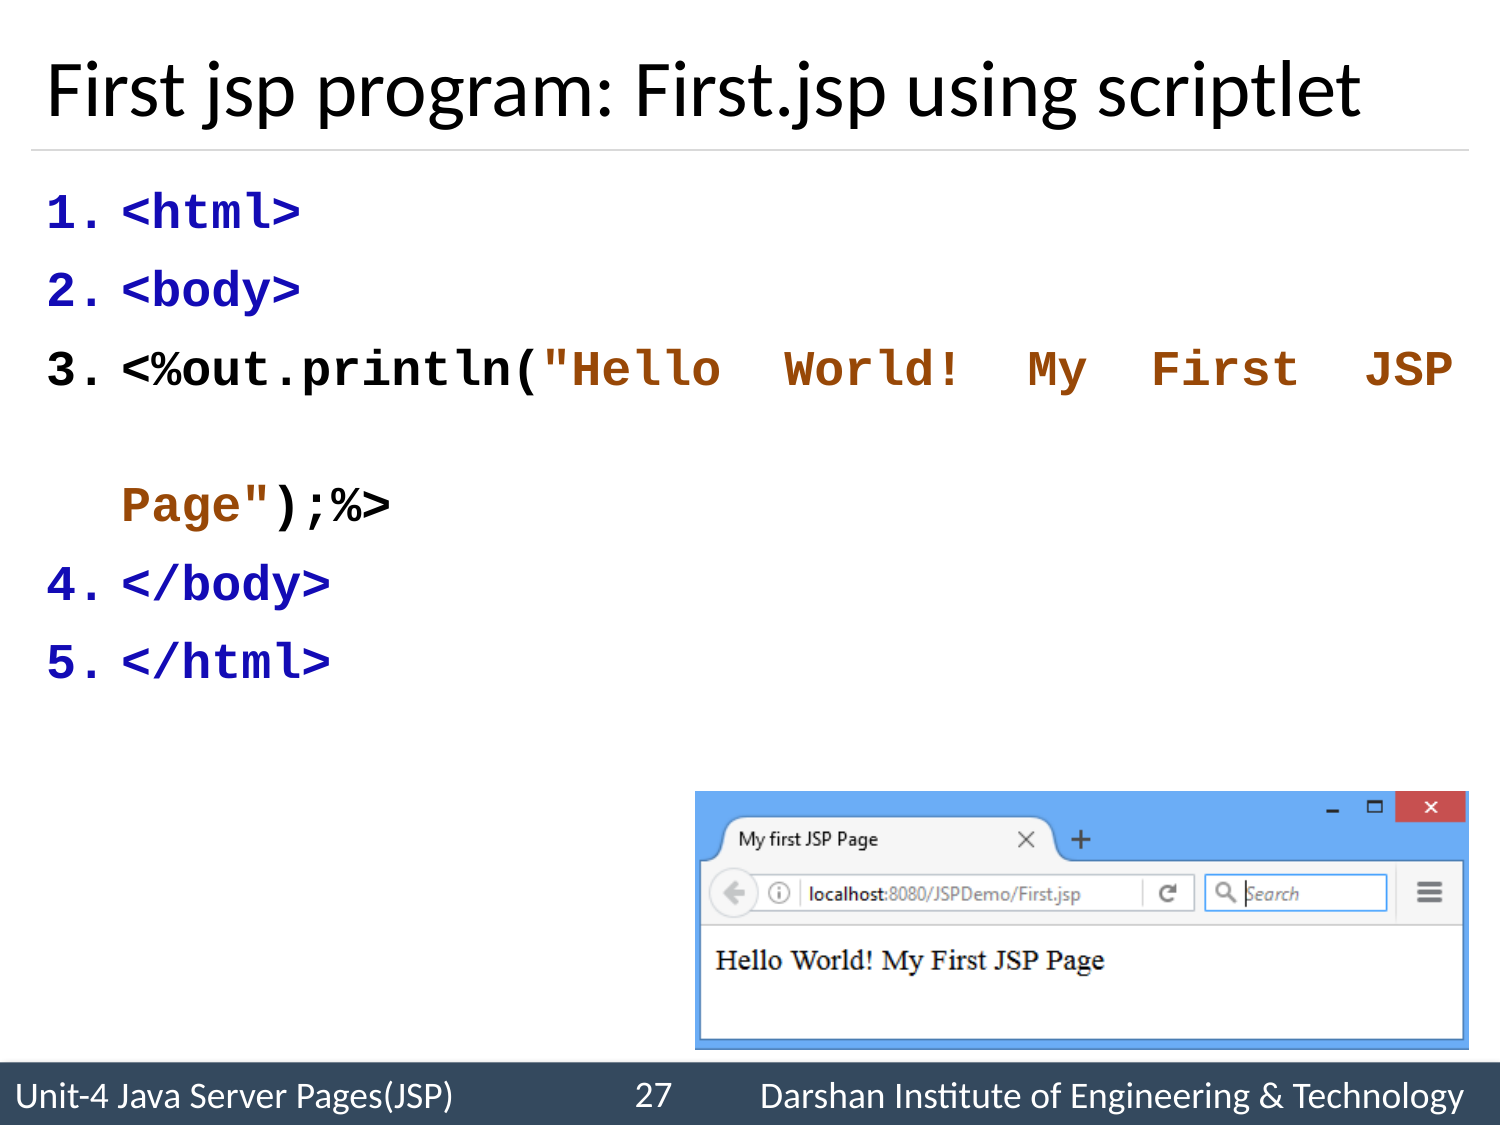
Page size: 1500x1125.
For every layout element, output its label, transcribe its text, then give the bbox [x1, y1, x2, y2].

picture [695, 791, 1469, 1051]
title First jsp program: First.jsp using scriptlet [31, 17, 1469, 150]
list <html> <body> <%out.println("Hello World! My First JSP Page");%> </body> </html> [31, 162, 1469, 1038]
slide_number 27 [587, 1062, 688, 1123]
